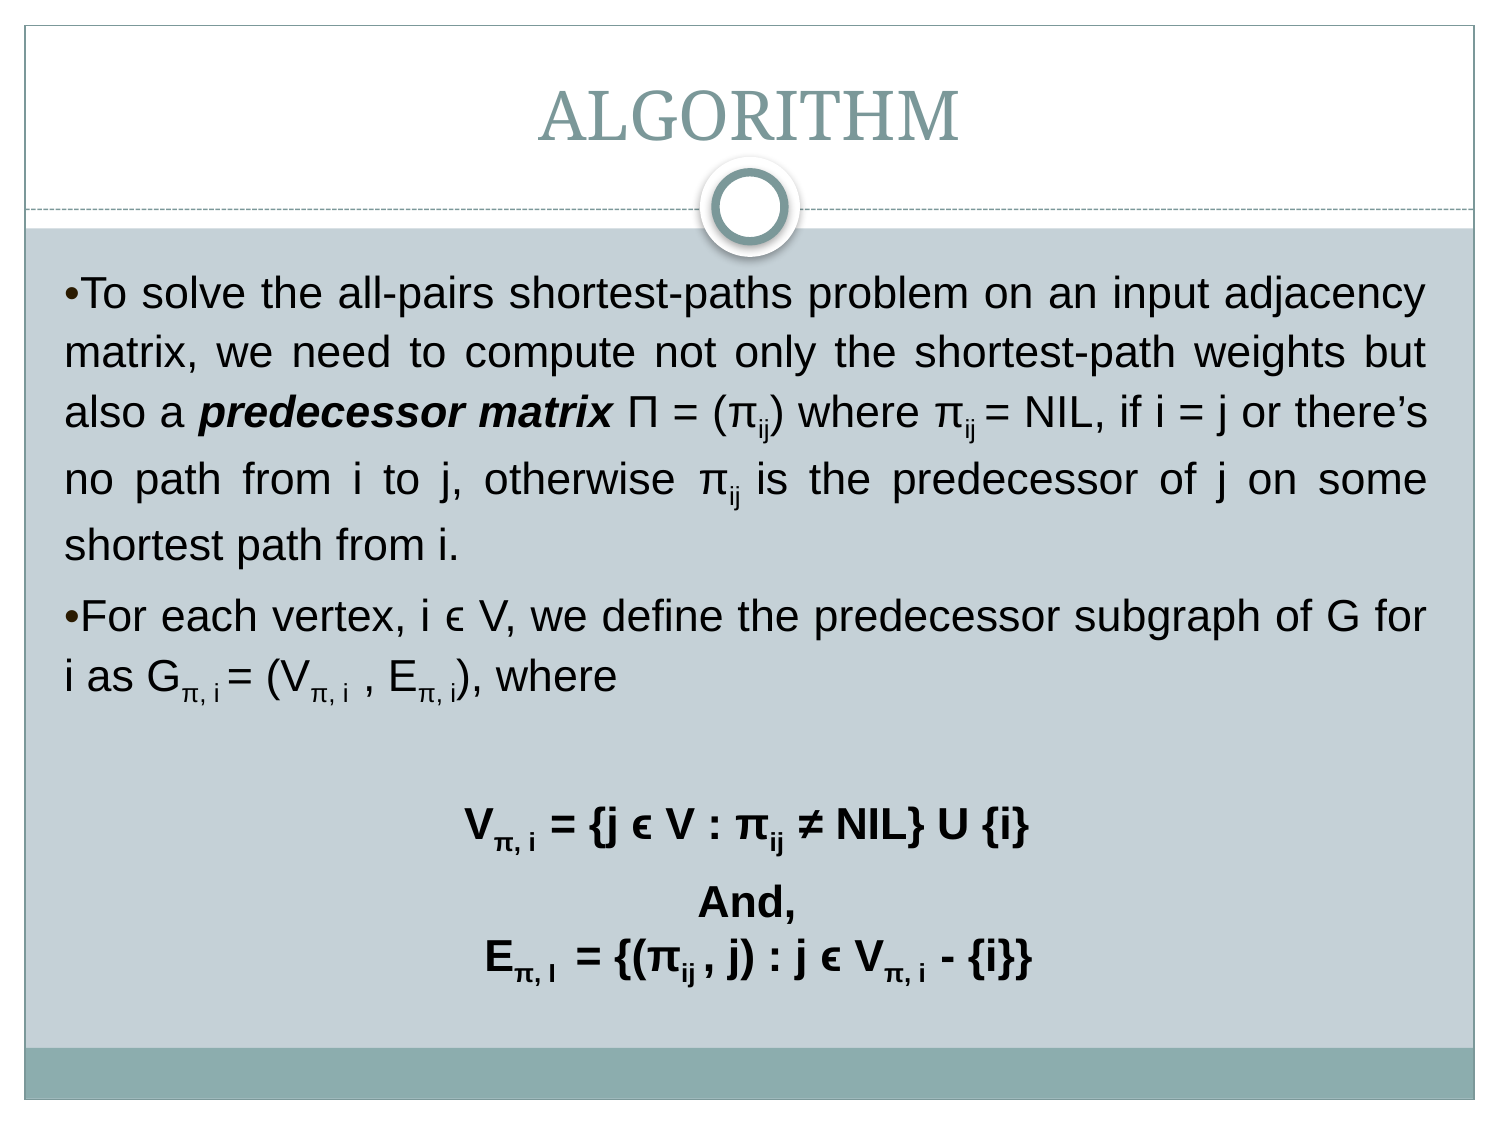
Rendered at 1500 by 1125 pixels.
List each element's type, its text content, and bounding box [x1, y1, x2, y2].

title ALGORITHM [49, 37, 1450, 162]
list •To solve the all-pairs shortest-paths problem on an input adjacency matrix, we need to compute not only the shortest-path weights but also a predecessor matrix П = (πij) where πij = NIL, if i = j or there’s no path from i to j, otherwise πij is the predecessor of j on some shortest path from i. •For each vertex, i ϵ V, we define the predecessor subgraph of G for i as Gπ, i = (Vπ, i , Eπ, i), where Vπ, i = {j ϵ V : πij ≠ NIL} U {i} And, Eπ, I = {(πij , j) : j ϵ Vπ, i - {i}} [49, 250, 1445, 1001]
